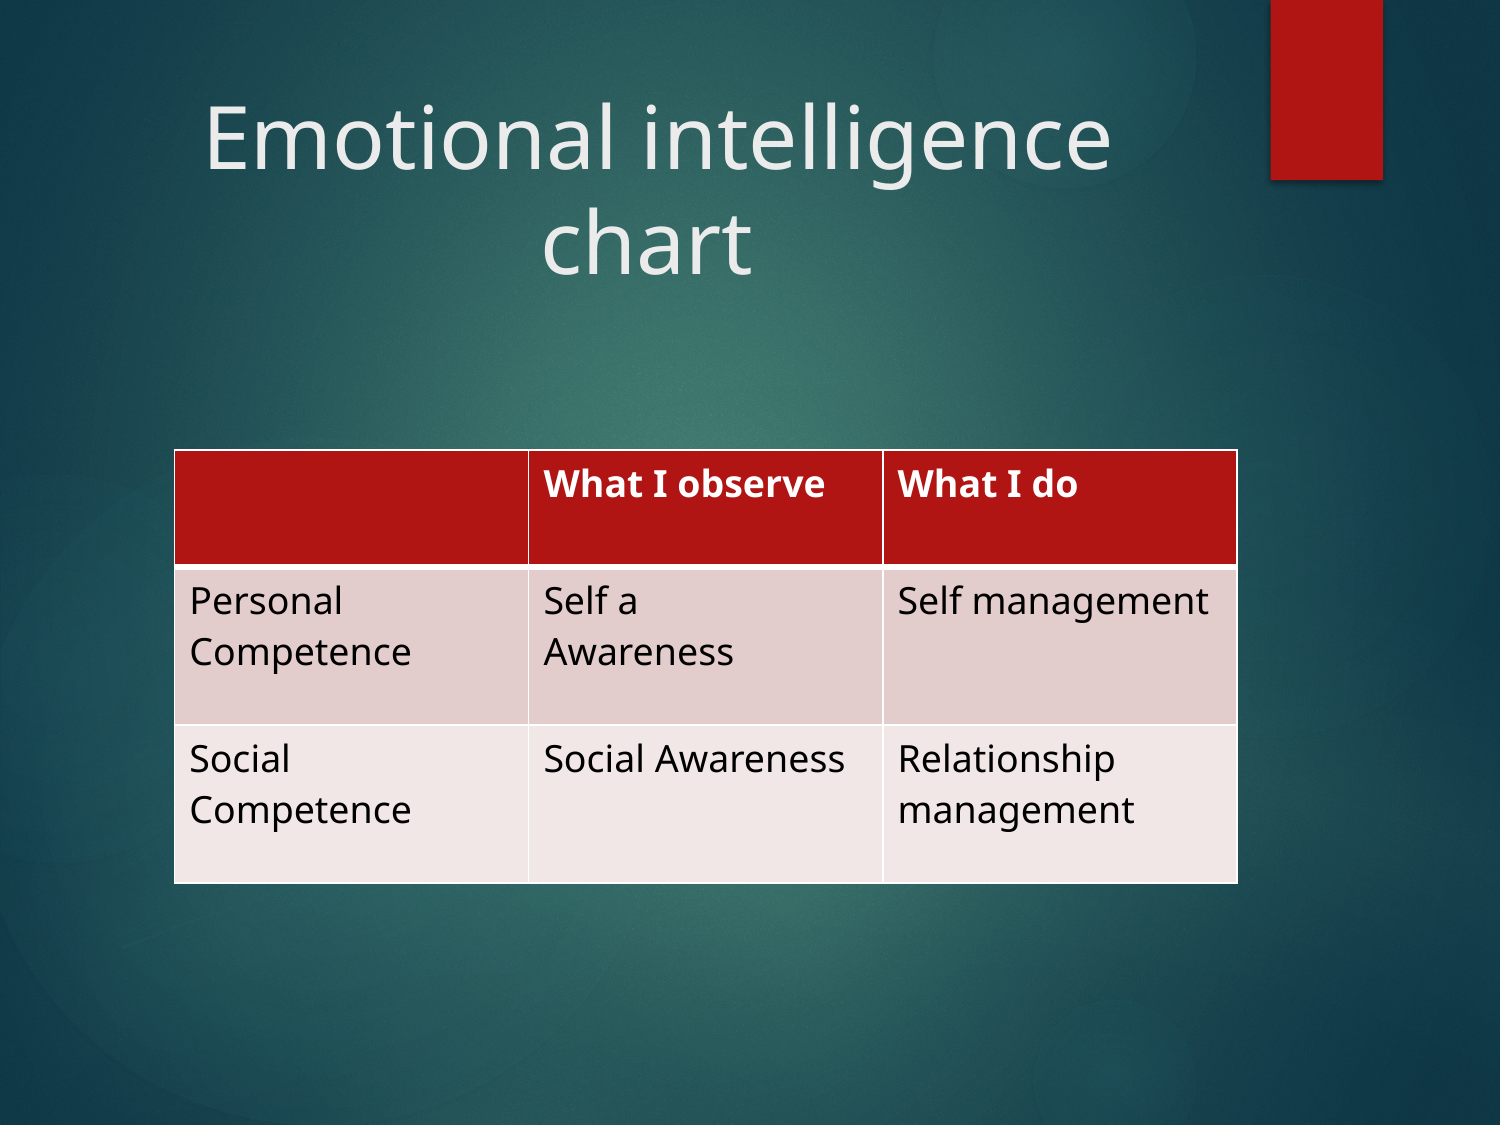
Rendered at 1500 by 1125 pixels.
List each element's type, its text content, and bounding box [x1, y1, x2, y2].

table_cell Self management [884, 570, 1236, 724]
table_header What I observe [529, 451, 882, 564]
table_header [175, 451, 528, 564]
table_cell Social Awareness [529, 726, 882, 882]
table_header What I do [884, 451, 1236, 564]
table_cell Personal Competence [175, 570, 528, 724]
table_cell Relationship management [884, 726, 1236, 882]
table_cell Self a Awareness [529, 570, 882, 724]
table_cell Social Competence [175, 726, 528, 882]
title Emotional intelligence chart [79, 74, 1237, 304]
